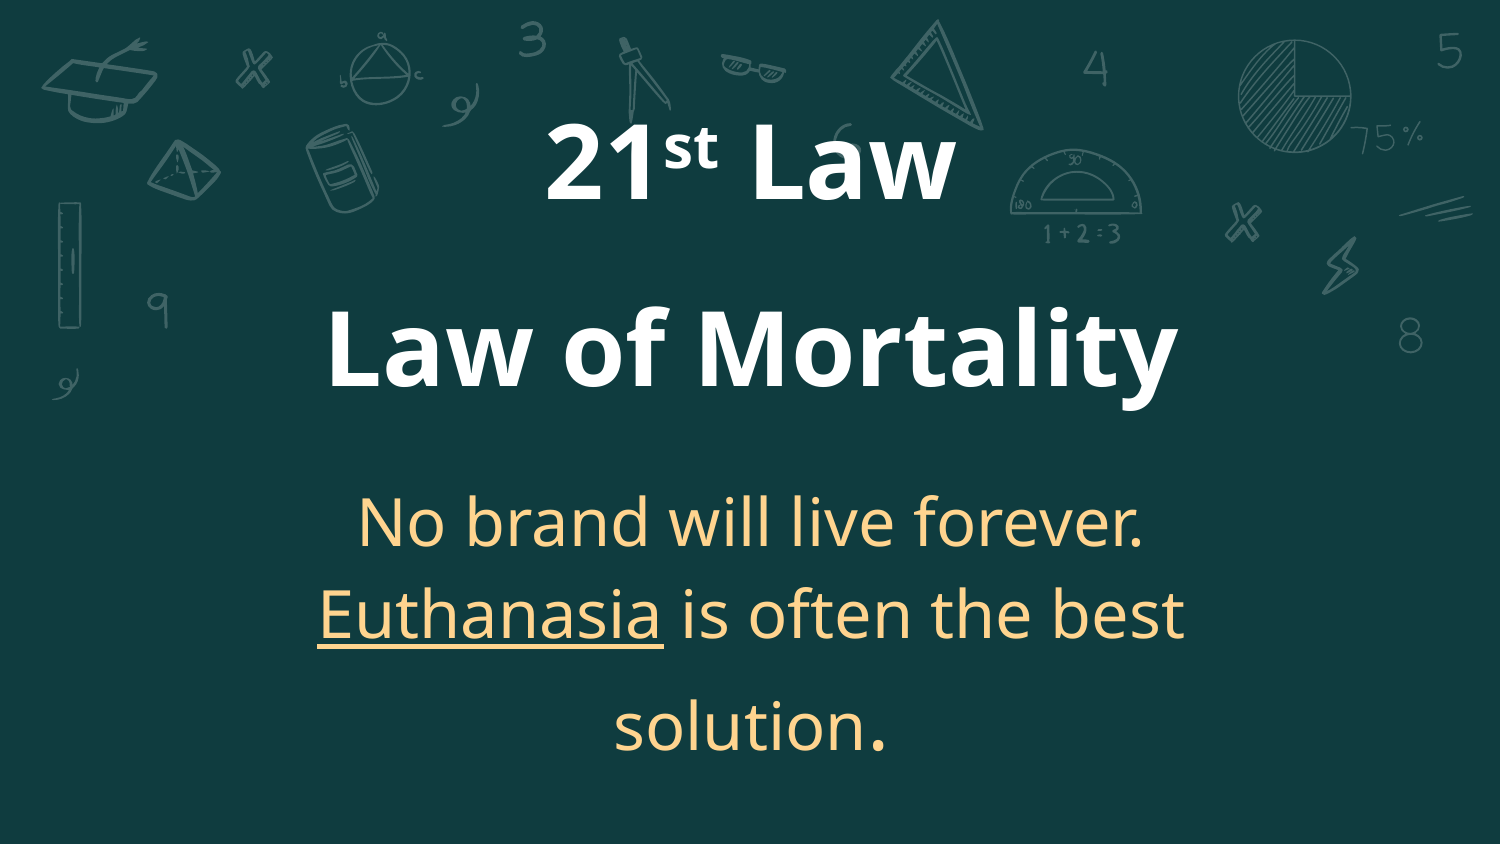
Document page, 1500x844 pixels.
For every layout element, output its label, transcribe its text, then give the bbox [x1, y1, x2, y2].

title 21st Law [400, 80, 1103, 236]
text_box Law of Mortality [126, 266, 1377, 422]
title No brand will live forever. Euthanasia is often the best solution. [239, 452, 1264, 803]
